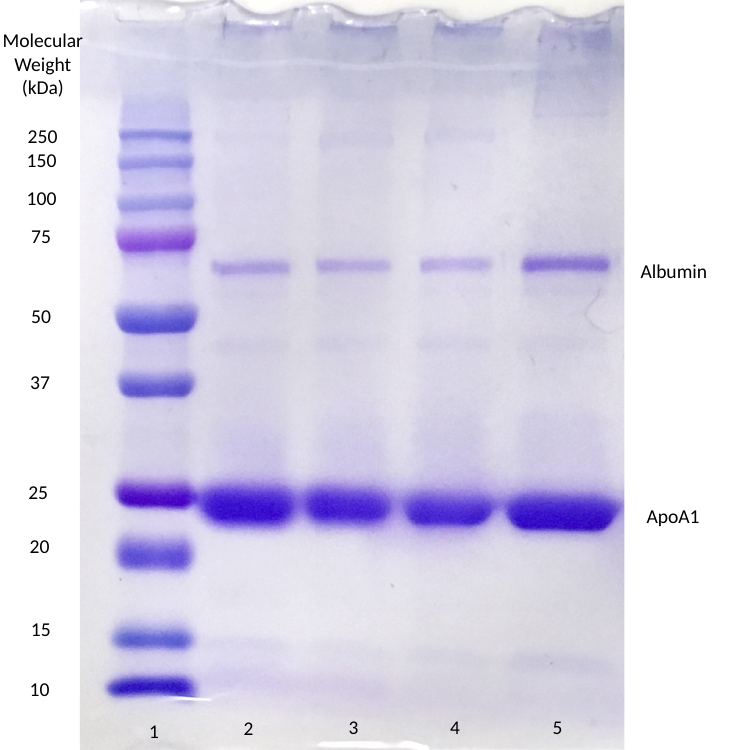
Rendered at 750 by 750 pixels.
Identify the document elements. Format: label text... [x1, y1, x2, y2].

picture [79, 0, 625, 750]
text_box ApoA1 [631, 497, 715, 536]
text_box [11, 117, 73, 709]
text_box Molecular Weight (kDa) [0, 20, 79, 106]
text_box Albumin [625, 251, 723, 290]
